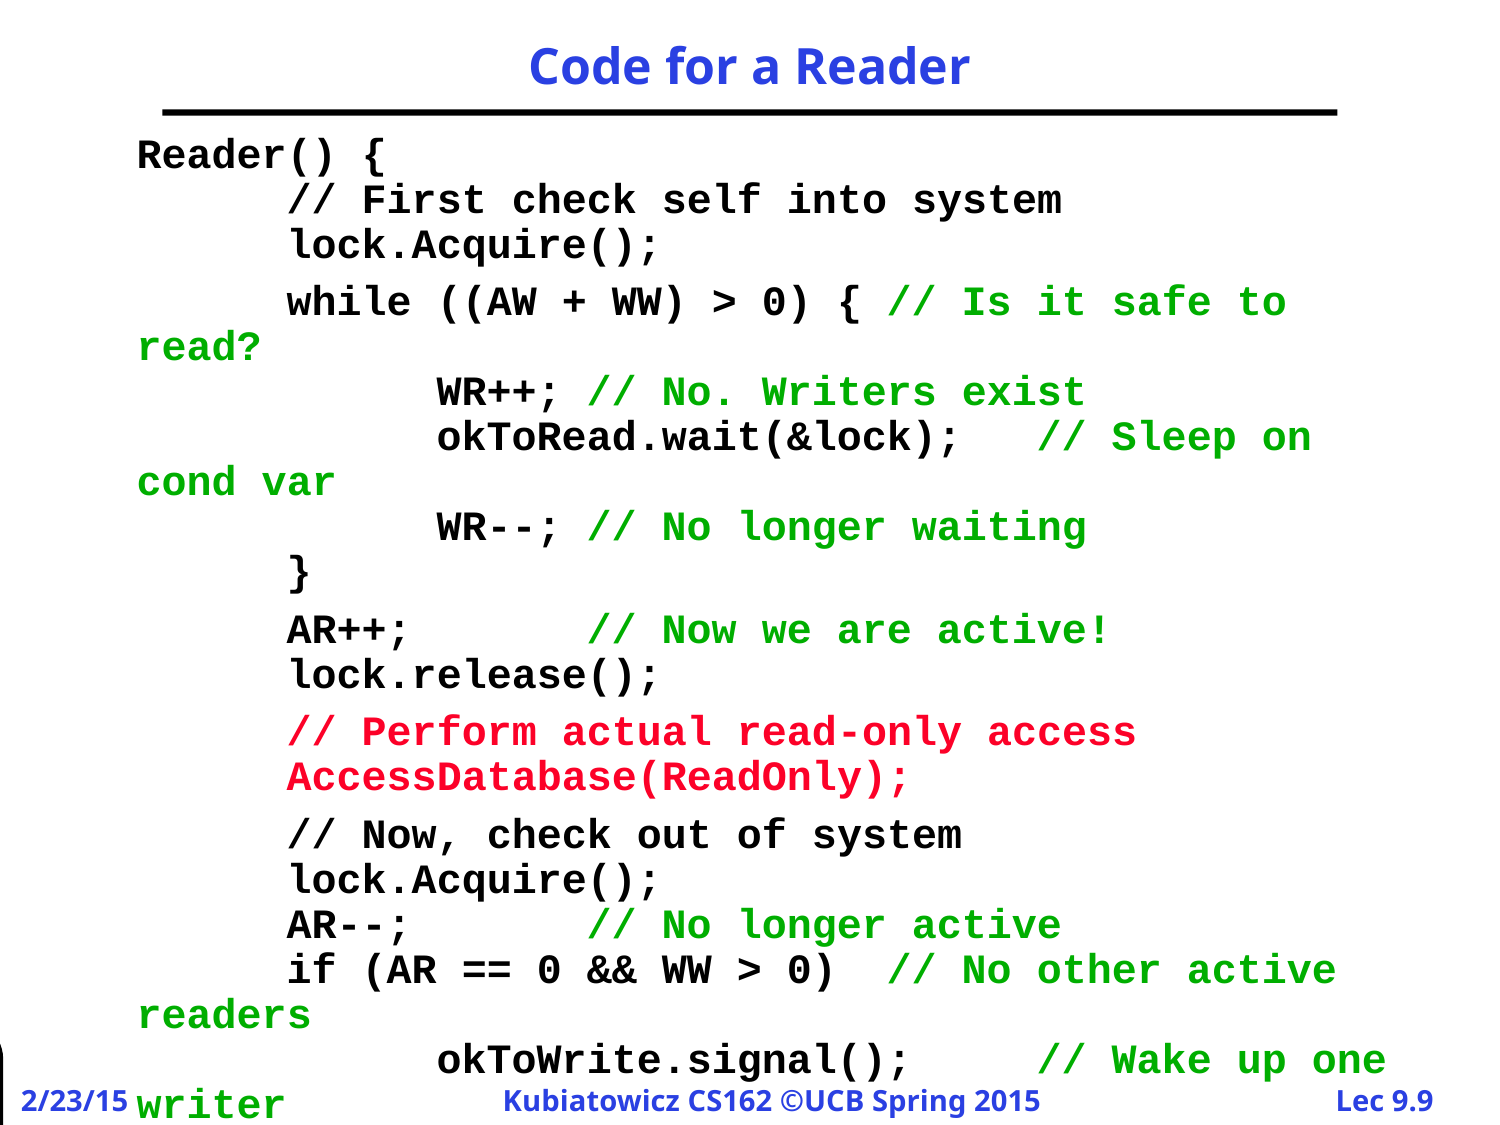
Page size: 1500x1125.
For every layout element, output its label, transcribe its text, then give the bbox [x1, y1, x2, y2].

title Code for a Reader [162, 24, 1338, 113]
list Reader() { // First check self into system lock.Acquire(); while ((AW + WW) > 0) { // Is it safe to read? WR++; // No. Writers exist okToRead.wait(&lock); // Sleep on cond var WR--; // No longer waiting } AR++; // Now we are active! lock.release(); // Perform actual read-only access AccessDatabase(ReadOnly); // Now, check out of system lock.Acquire(); AR--; // No longer active if (AR == 0 && WW > 0) // No other active readers okToWrite.signal(); // Wake up one writer lock.Release(); } [75, 125, 1450, 1075]
